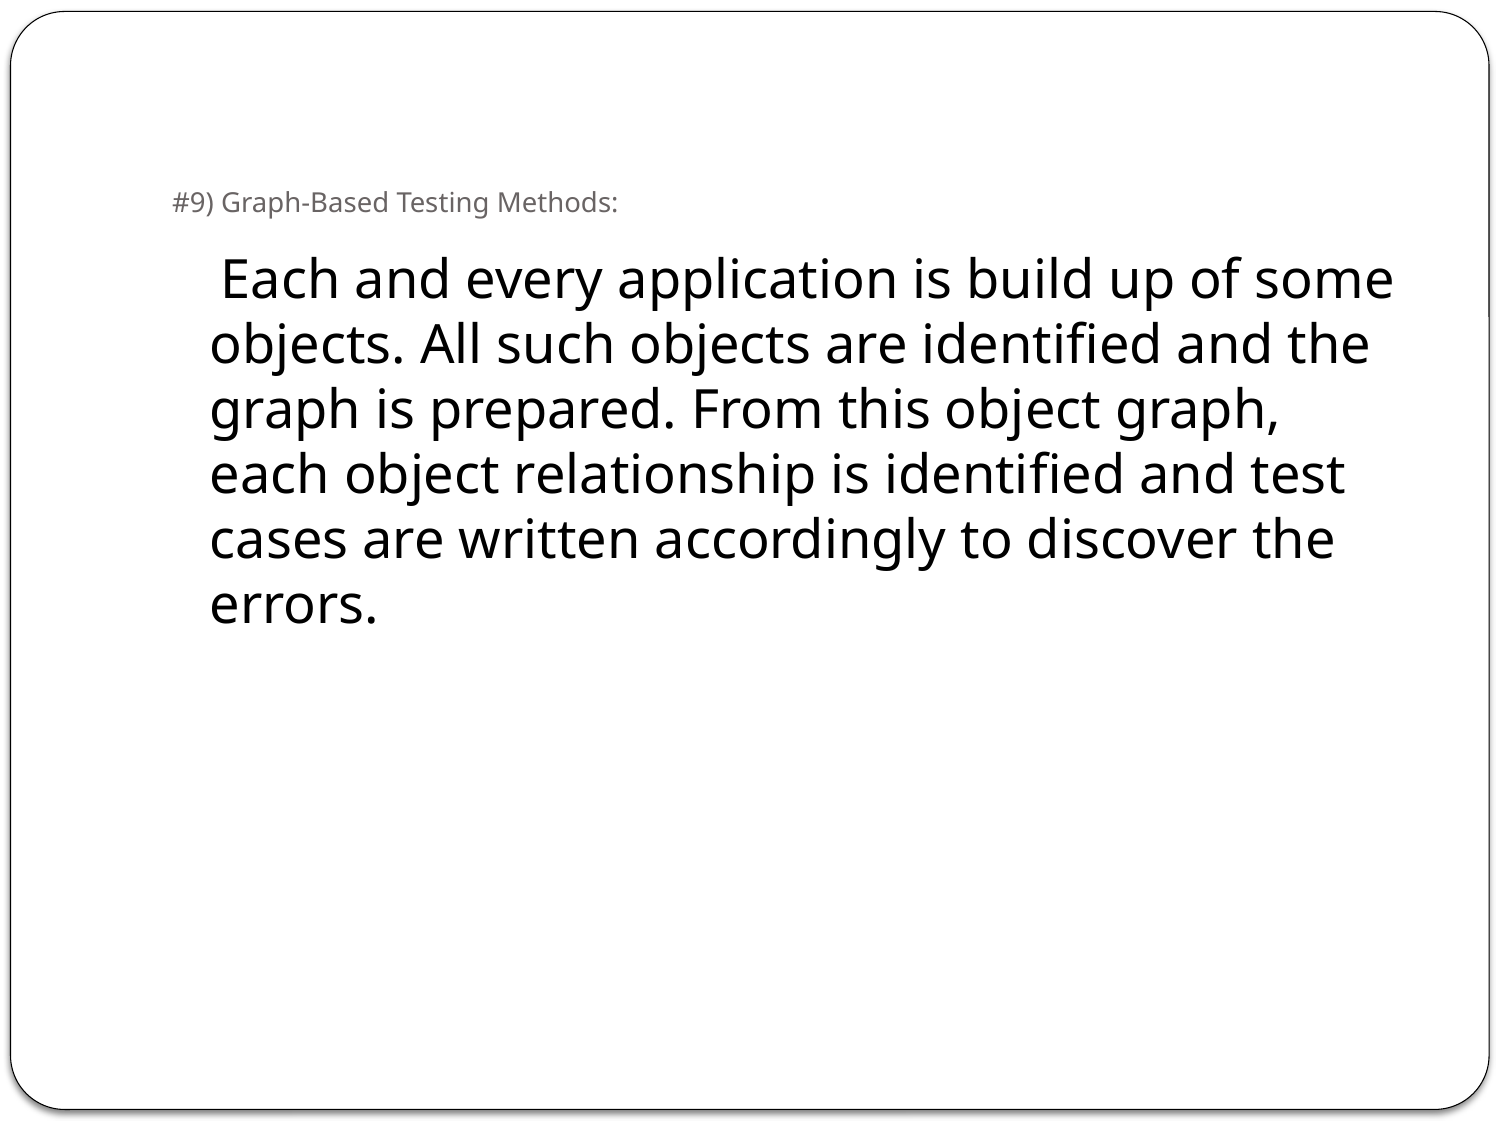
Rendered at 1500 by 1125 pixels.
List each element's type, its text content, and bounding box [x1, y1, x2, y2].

list Each and every application is build up of some objects. All such objects are identified and the graph is prepared. From this object graph, each object relationship is identified and test cases are written accordingly to discover the errors. [150, 237, 1425, 988]
title #9) Graph-Based Testing Methods: [150, 45, 1425, 233]
